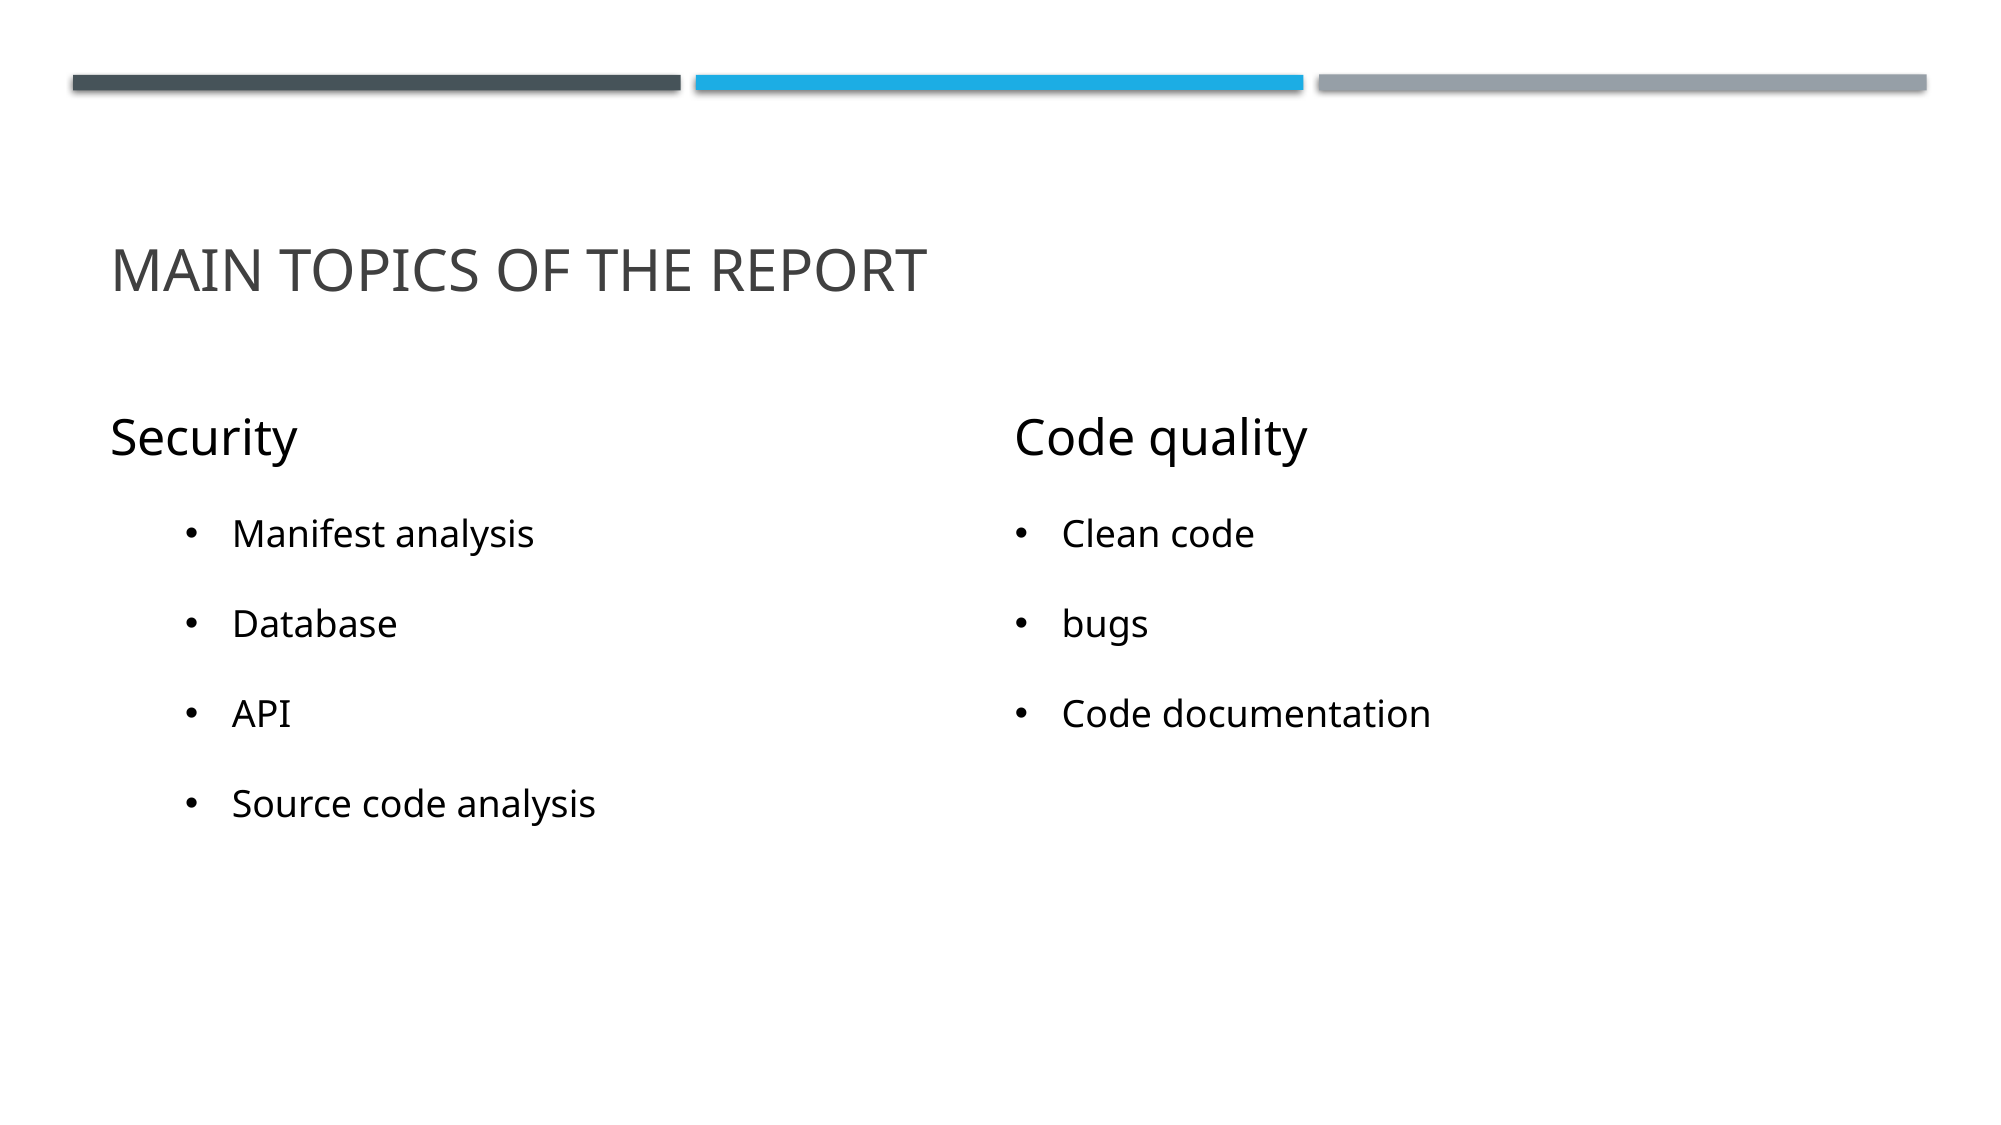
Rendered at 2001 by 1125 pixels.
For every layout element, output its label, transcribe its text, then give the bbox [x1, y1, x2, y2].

text_box Security Manifest analysis​ Database​ API​ Source code analysis​ [95, 337, 1000, 833]
title Main topics of the report​ [95, 115, 1905, 311]
text_box Code quality Clean code​ bugs ​ ​Code documentation [999, 337, 1905, 743]
